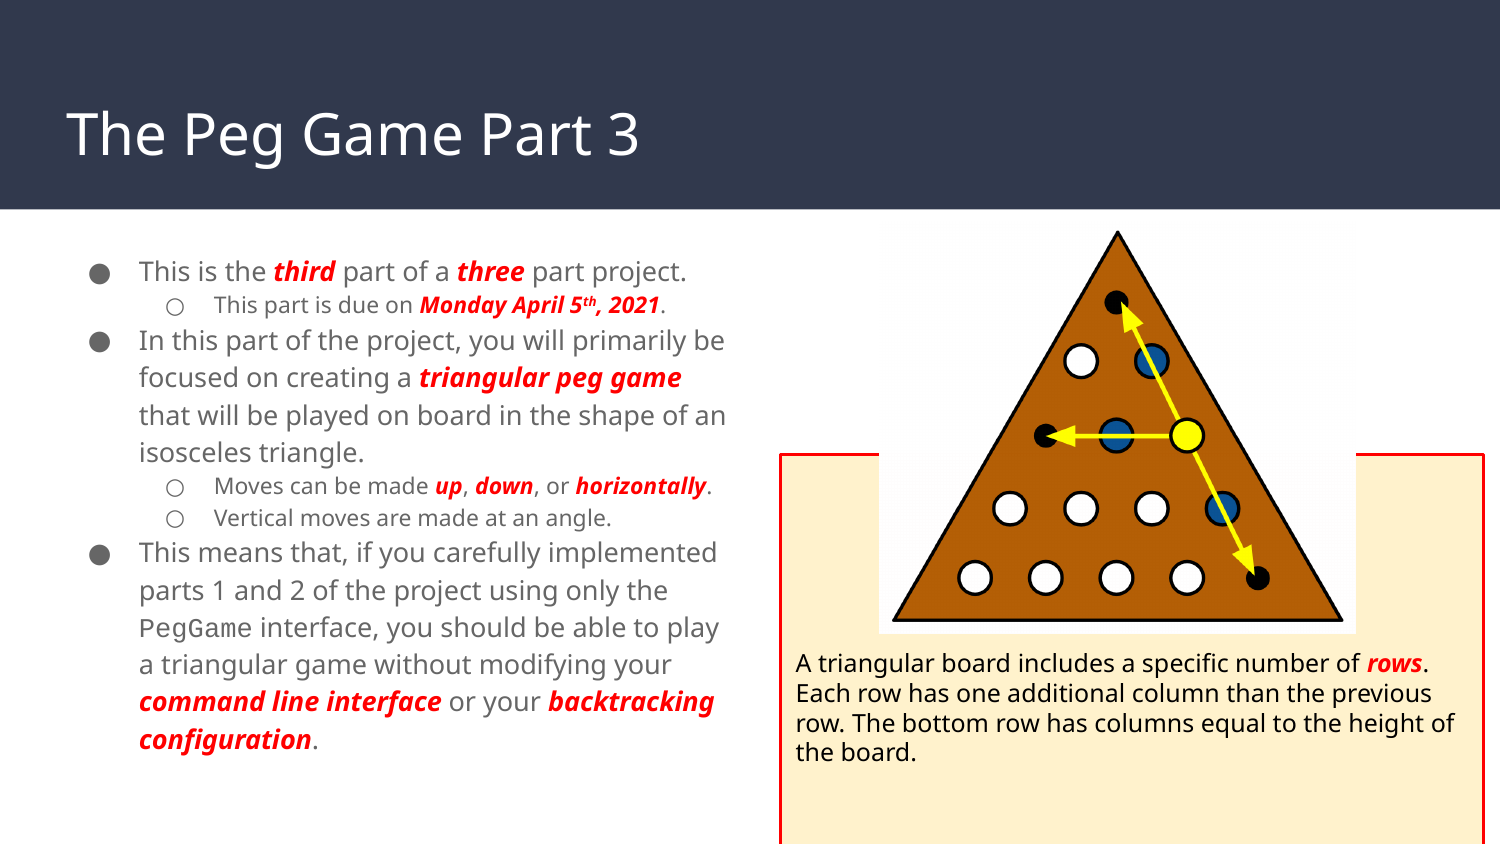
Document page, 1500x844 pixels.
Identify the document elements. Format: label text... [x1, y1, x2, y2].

picture [879, 221, 1357, 635]
list A triangular board includes a specific number of rows. Each row has one additional column than the previous row. The bottom row has columns equal to the height of the board. [780, 454, 1484, 844]
list This is the third part of a three part project. This part is due on Monday April 5th, 2021. In this part of the project, you will primarily be focused on creating a triangular peg game that will be played on board in the shape of an isosceles triangle. Moves can be made up, down, or horizontally. Vertical moves are made at an angle. This means that, if you carefully implemented parts 1 and 2 of the project using only the PegGame interface, you should be able to play a triangular game without modifying your command line interface or your backtracking configuration. [48, 234, 743, 770]
title The Peg Game Part 3 [51, 82, 1449, 185]
